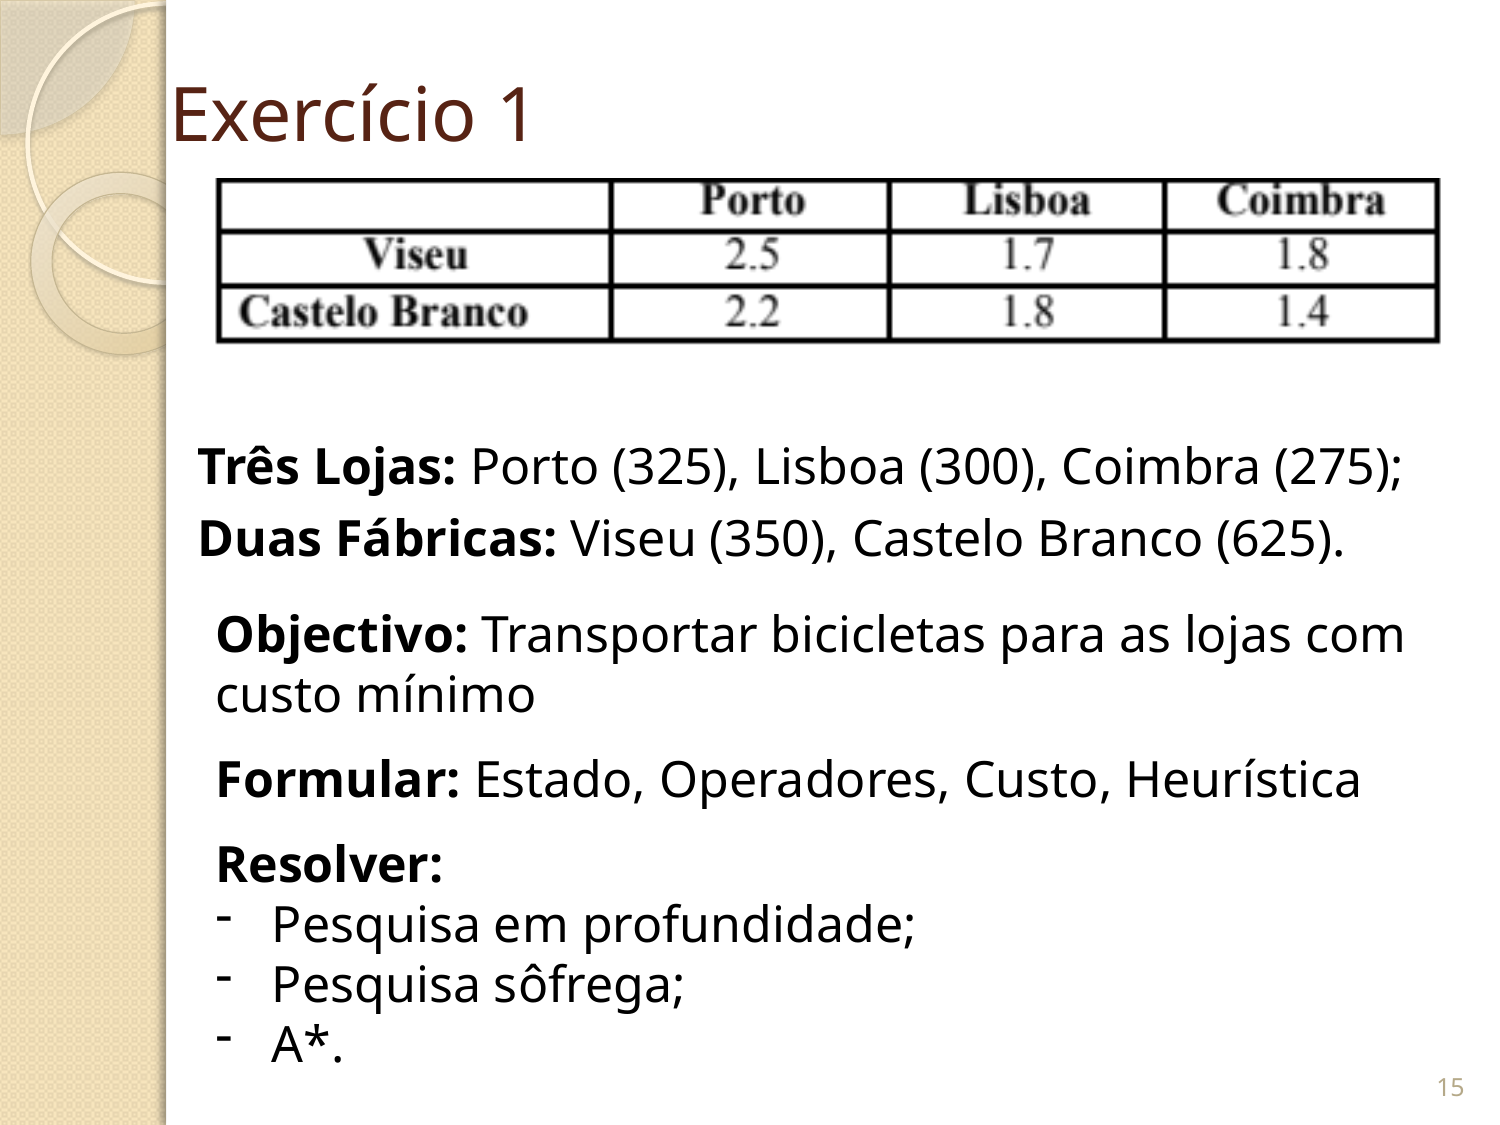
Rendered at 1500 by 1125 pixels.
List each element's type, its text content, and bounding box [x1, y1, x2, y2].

text_box Objectivo: Transportar bicicletas para as lojas com custo mínimo Formular: Estado, Operadores, Custo, Heurística Resolver: Pesquisa em profundidade; Pesquisa sôfrega; A*. [200, 594, 1467, 1080]
picture [198, 178, 1468, 390]
slide_number 14 [1413, 1034, 1488, 1113]
text_box Três Lojas: Porto (325), Lisboa (300), Coimbra (275); Duas Fábricas: Viseu (350), Castelo Branco (625). [182, 414, 1419, 574]
title Exercício 1 [154, 17, 572, 205]
